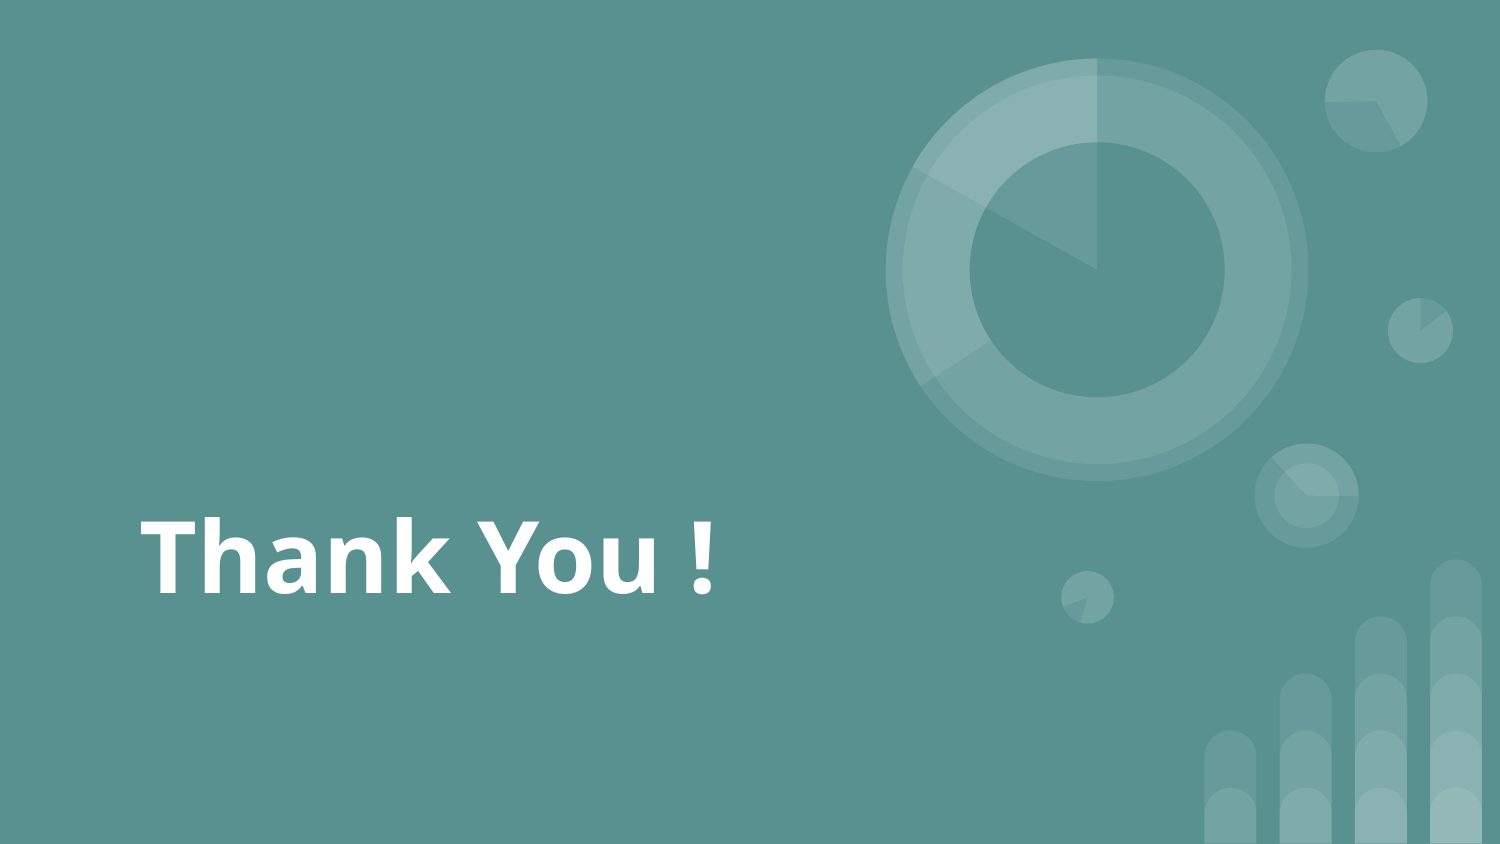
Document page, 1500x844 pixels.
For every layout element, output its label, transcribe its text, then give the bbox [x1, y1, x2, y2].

title Thank You ! [124, 377, 961, 730]
